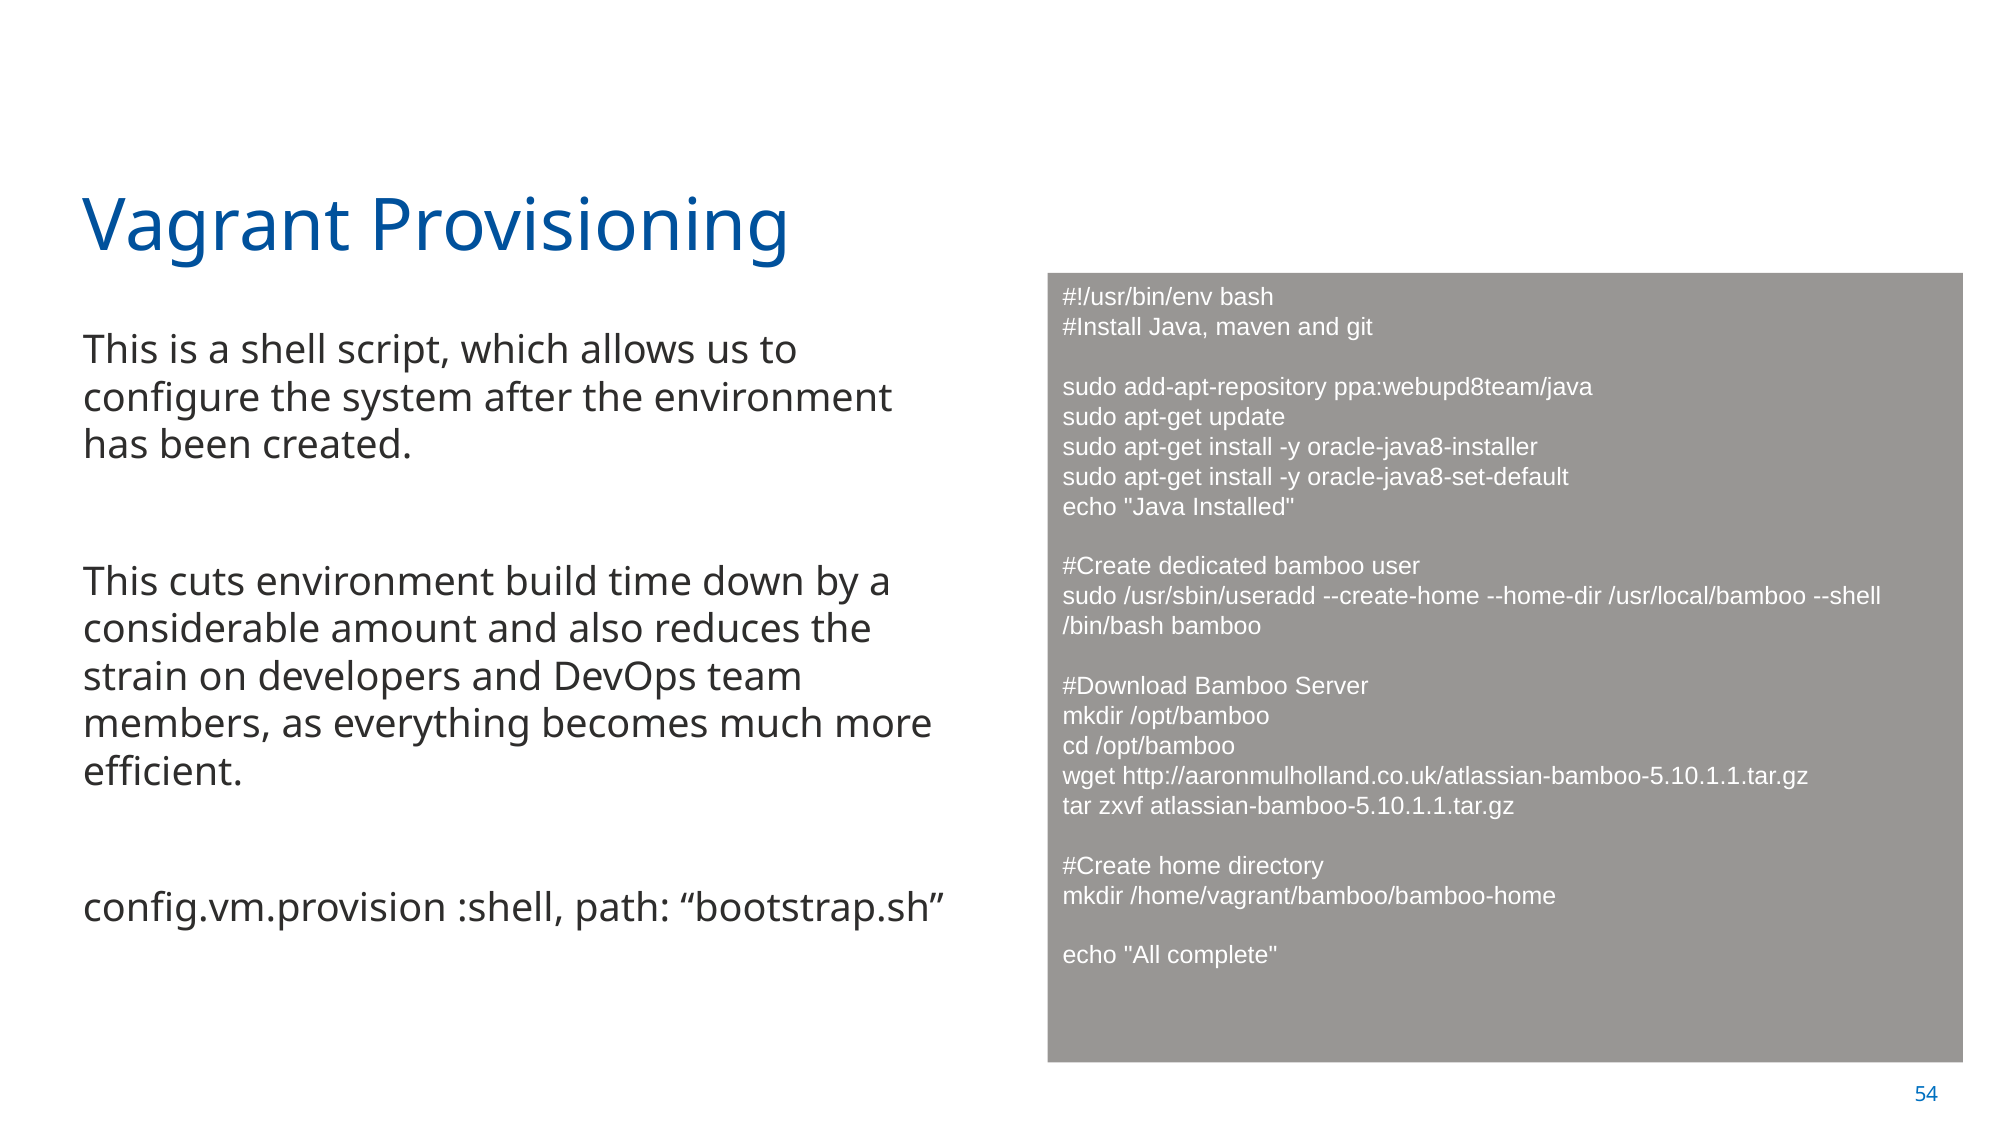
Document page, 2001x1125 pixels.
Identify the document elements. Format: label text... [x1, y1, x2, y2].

list This is a shell script, which allows us to configure the system after the environment has been created. This cuts environment build time down by a considerable amount and also reduces the strain on developers and DevOps team members, as everything becomes much more efficient. config.vm.provision :shell, path: “bootstrap.sh” [67, 316, 984, 1063]
title Vagrant Provisioning [67, 170, 1565, 273]
list #!/usr/bin/env bash #Install Java, maven and git sudo add-apt-repository ppa:webupd8team/java sudo apt-get update sudo apt-get install -y oracle-java8-installer sudo apt-get install -y oracle-java8-set-default echo "Java Installed" #Create dedicated bamboo user sudo /usr/sbin/useradd --create-home --home-dir /usr/local/bamboo --shell /bin/bash bamboo #Download Bamboo Server mkdir /opt/bamboo cd /opt/bamboo wget http://aaronmulholland.co.uk/atlassian-bamboo-5.10.1.1.tar.gz tar zxvf atlassian-bamboo-5.10.1.1.tar.gz #Create home directory mkdir /home/vagrant/bamboo/bamboo-home echo "All complete" [1047, 272, 1963, 1063]
